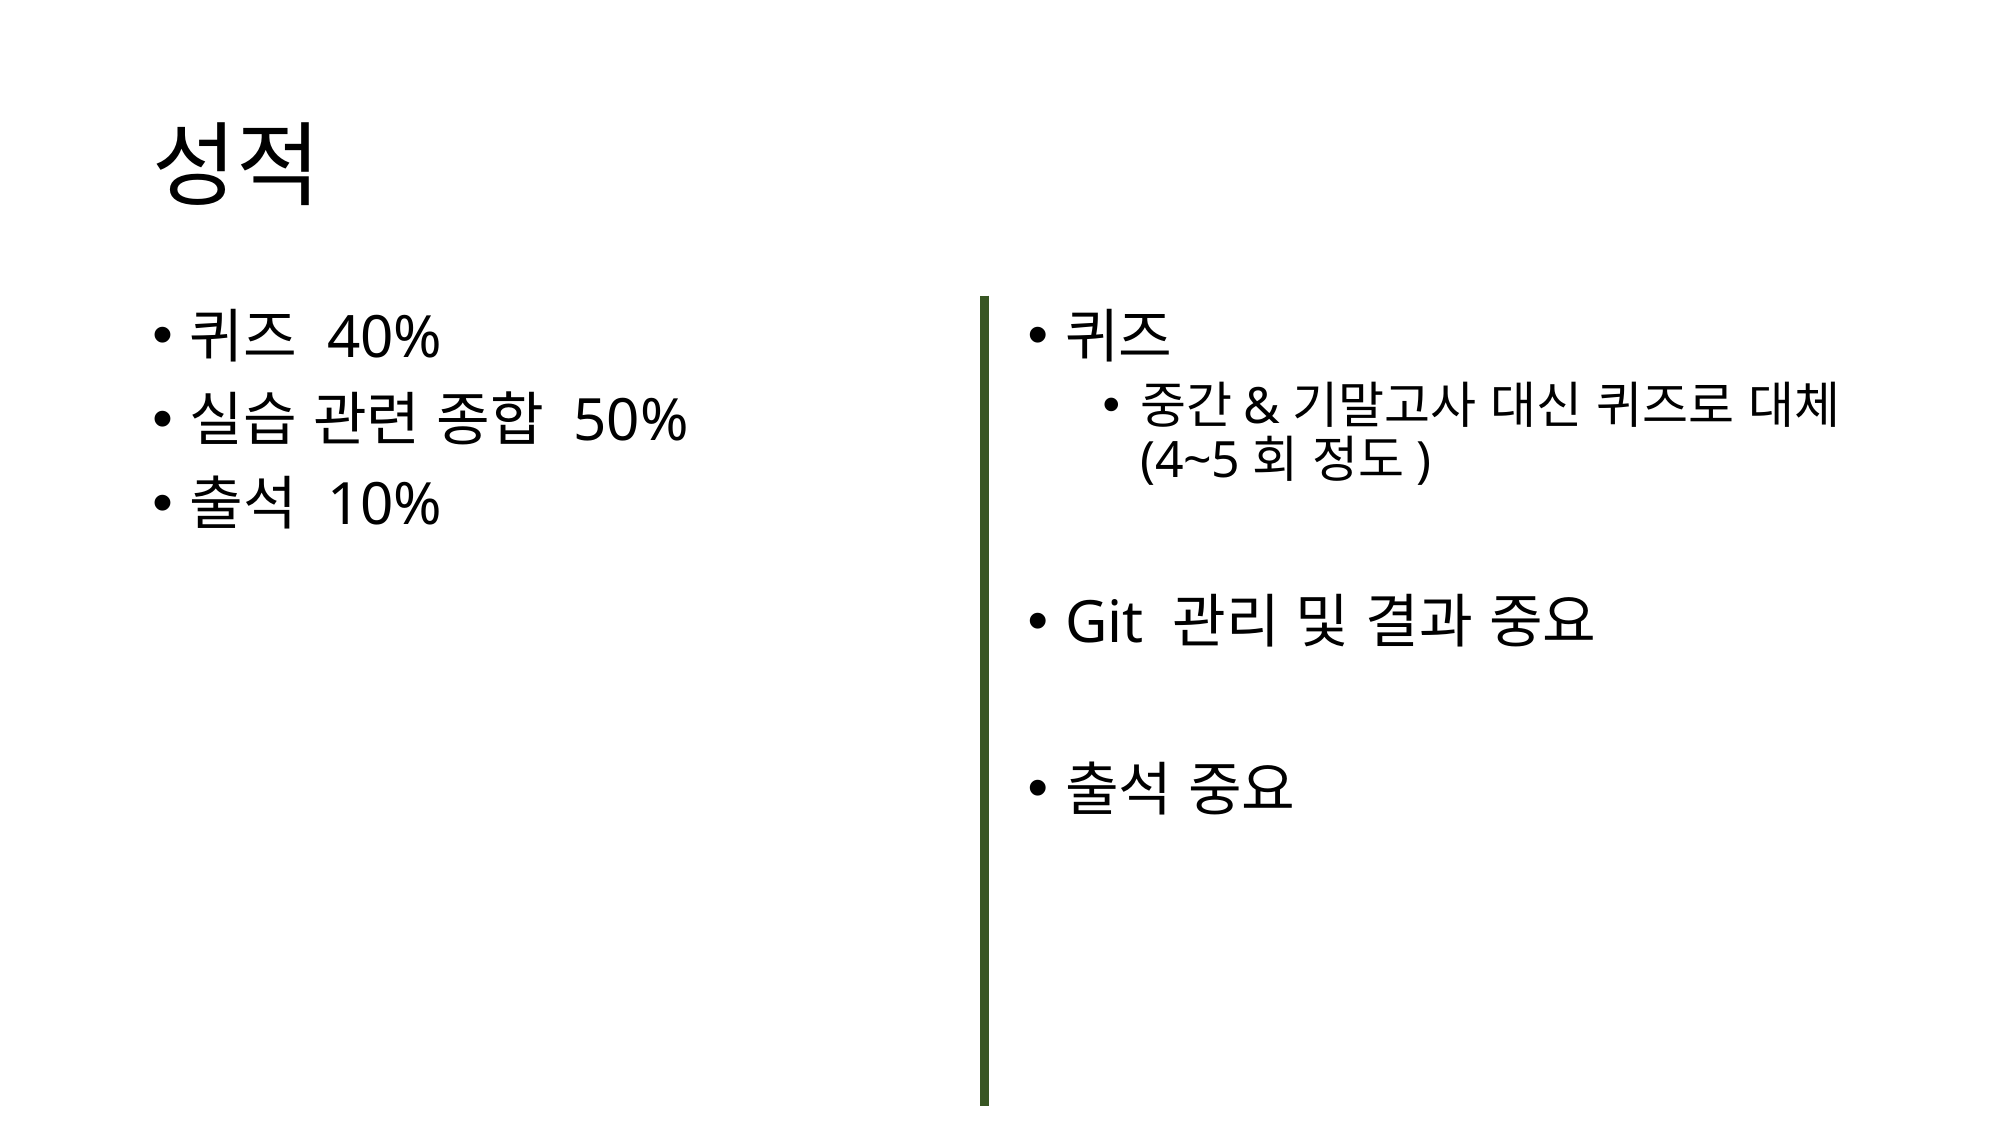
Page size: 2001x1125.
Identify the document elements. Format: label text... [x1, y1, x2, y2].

title 성적 [137, 59, 1863, 278]
list 퀴즈 중간&기말고사 대신 퀴즈로 대체 (4~5회 정도) Git 관리 및 결과 중요 출석 중요 [1012, 299, 1863, 1014]
list 퀴즈 40% 실습 관련 종합 50% 출석 10% [137, 299, 980, 1014]
